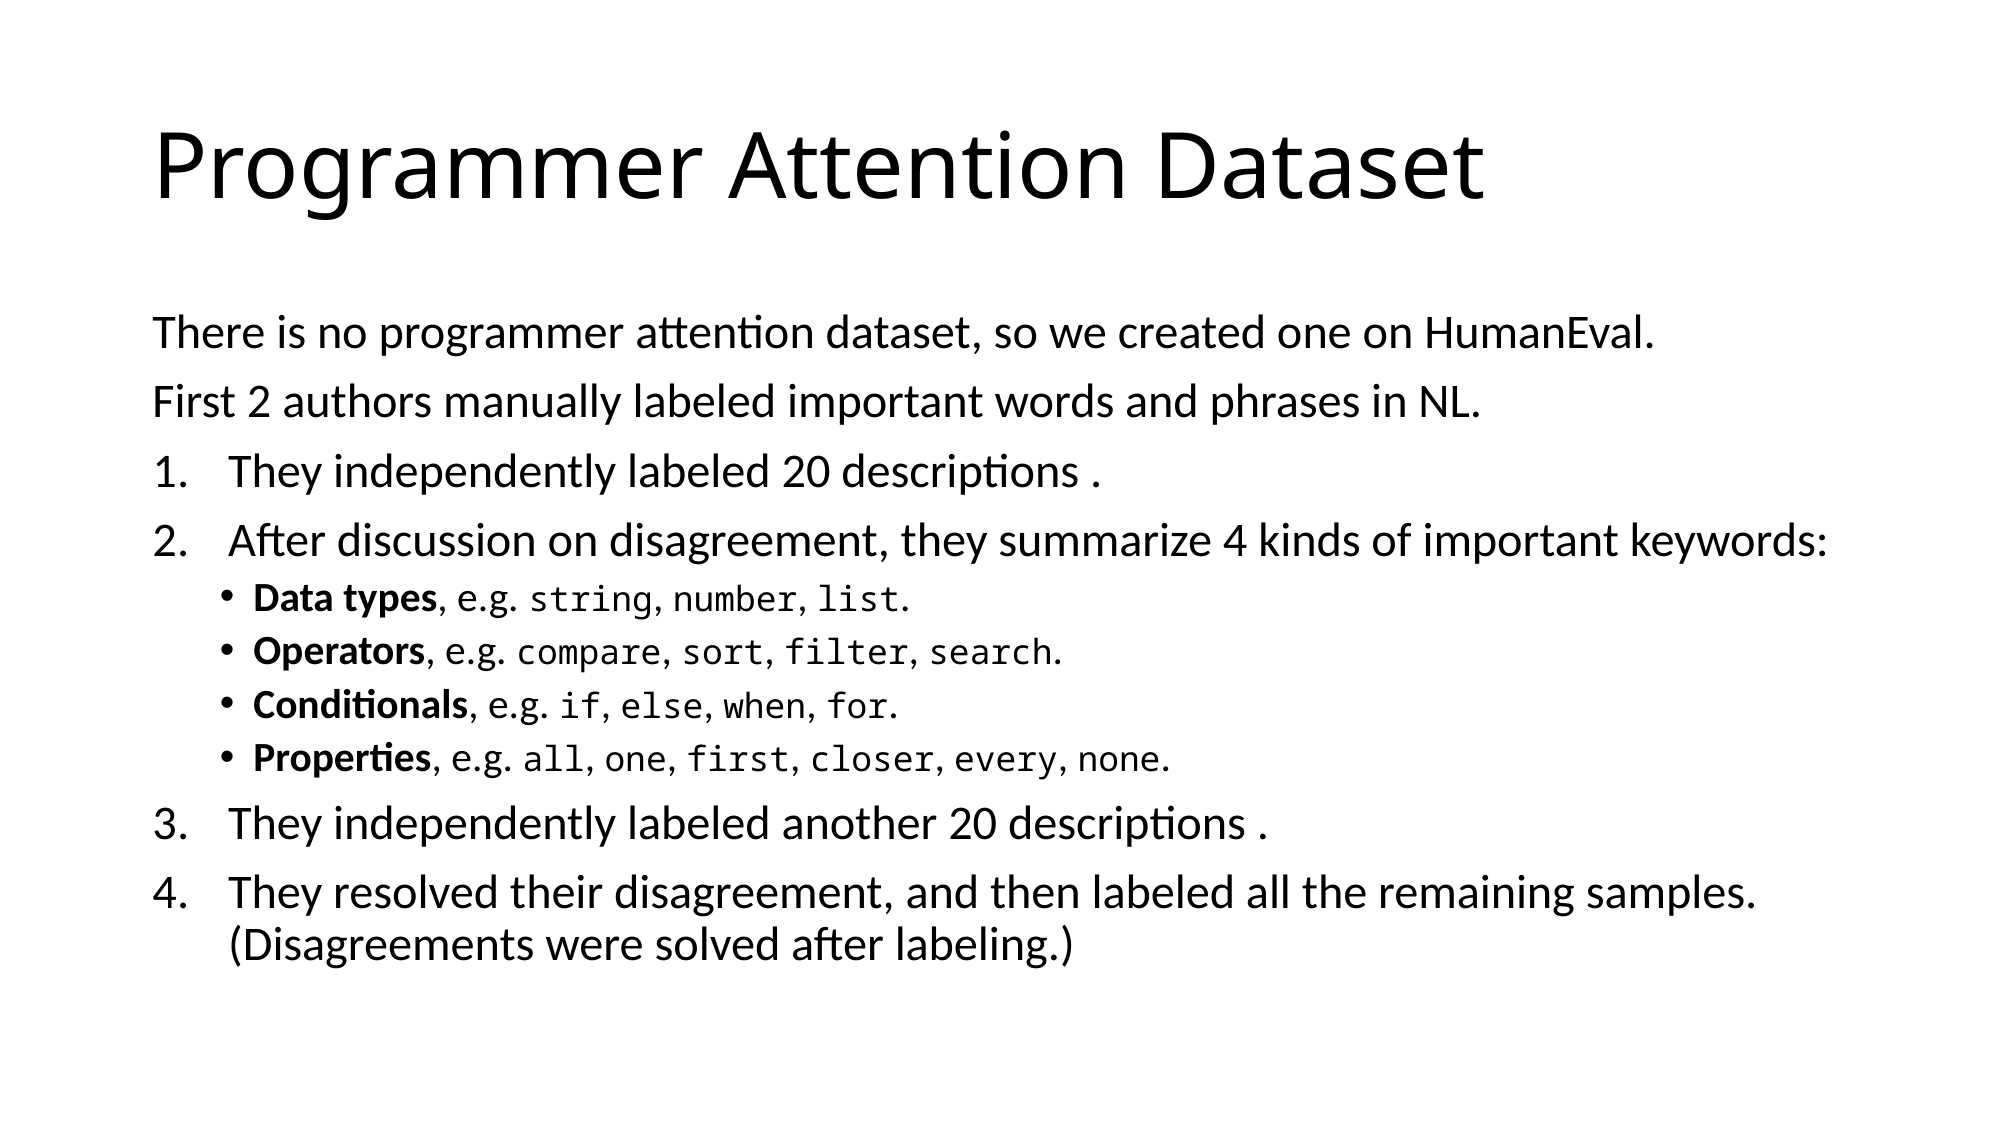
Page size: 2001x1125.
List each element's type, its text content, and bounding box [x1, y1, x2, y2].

title Programmer Attention Dataset [137, 59, 1863, 278]
